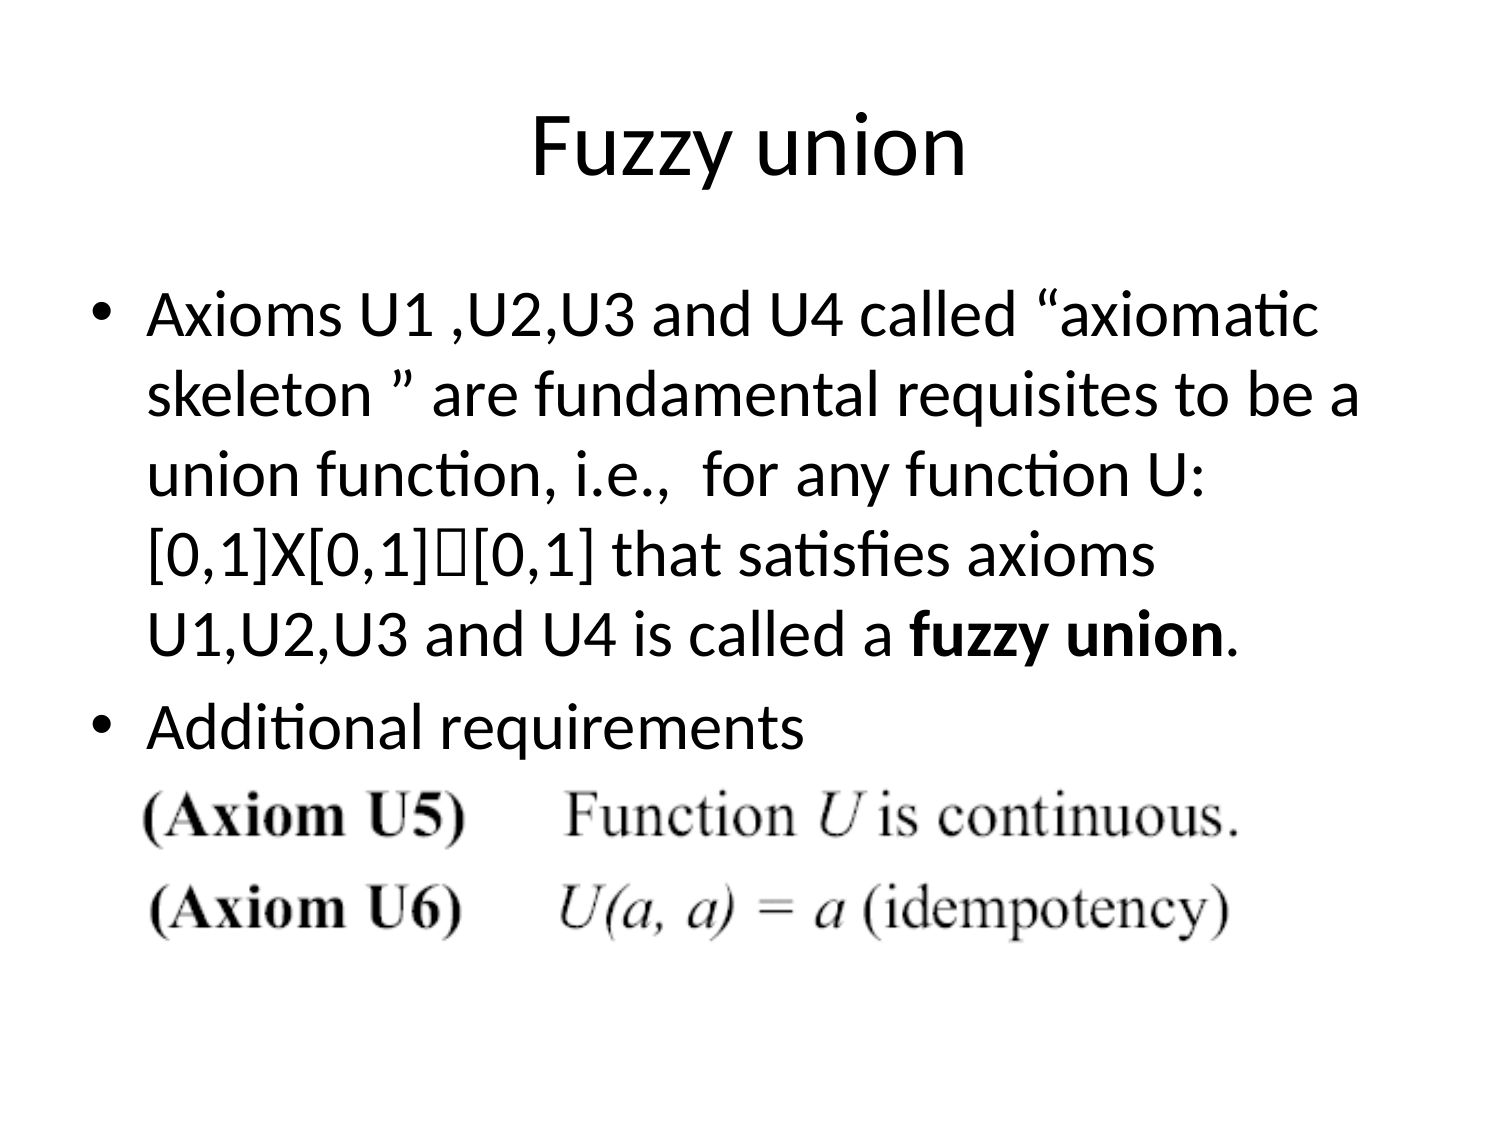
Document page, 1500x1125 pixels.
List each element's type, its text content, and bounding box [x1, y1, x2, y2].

title Fuzzy union [75, 45, 1425, 233]
list Axioms U1 ,U2,U3 and U4 called “axiomatic skeleton ” are fundamental requisites to be a union function, i.e., for any function U:[0,1]X[0,1][0,1] that satisfies axioms U1,U2,U3 and U4 is called a fuzzy union. Additional requirements [75, 262, 1425, 1005]
picture [128, 773, 1266, 950]
